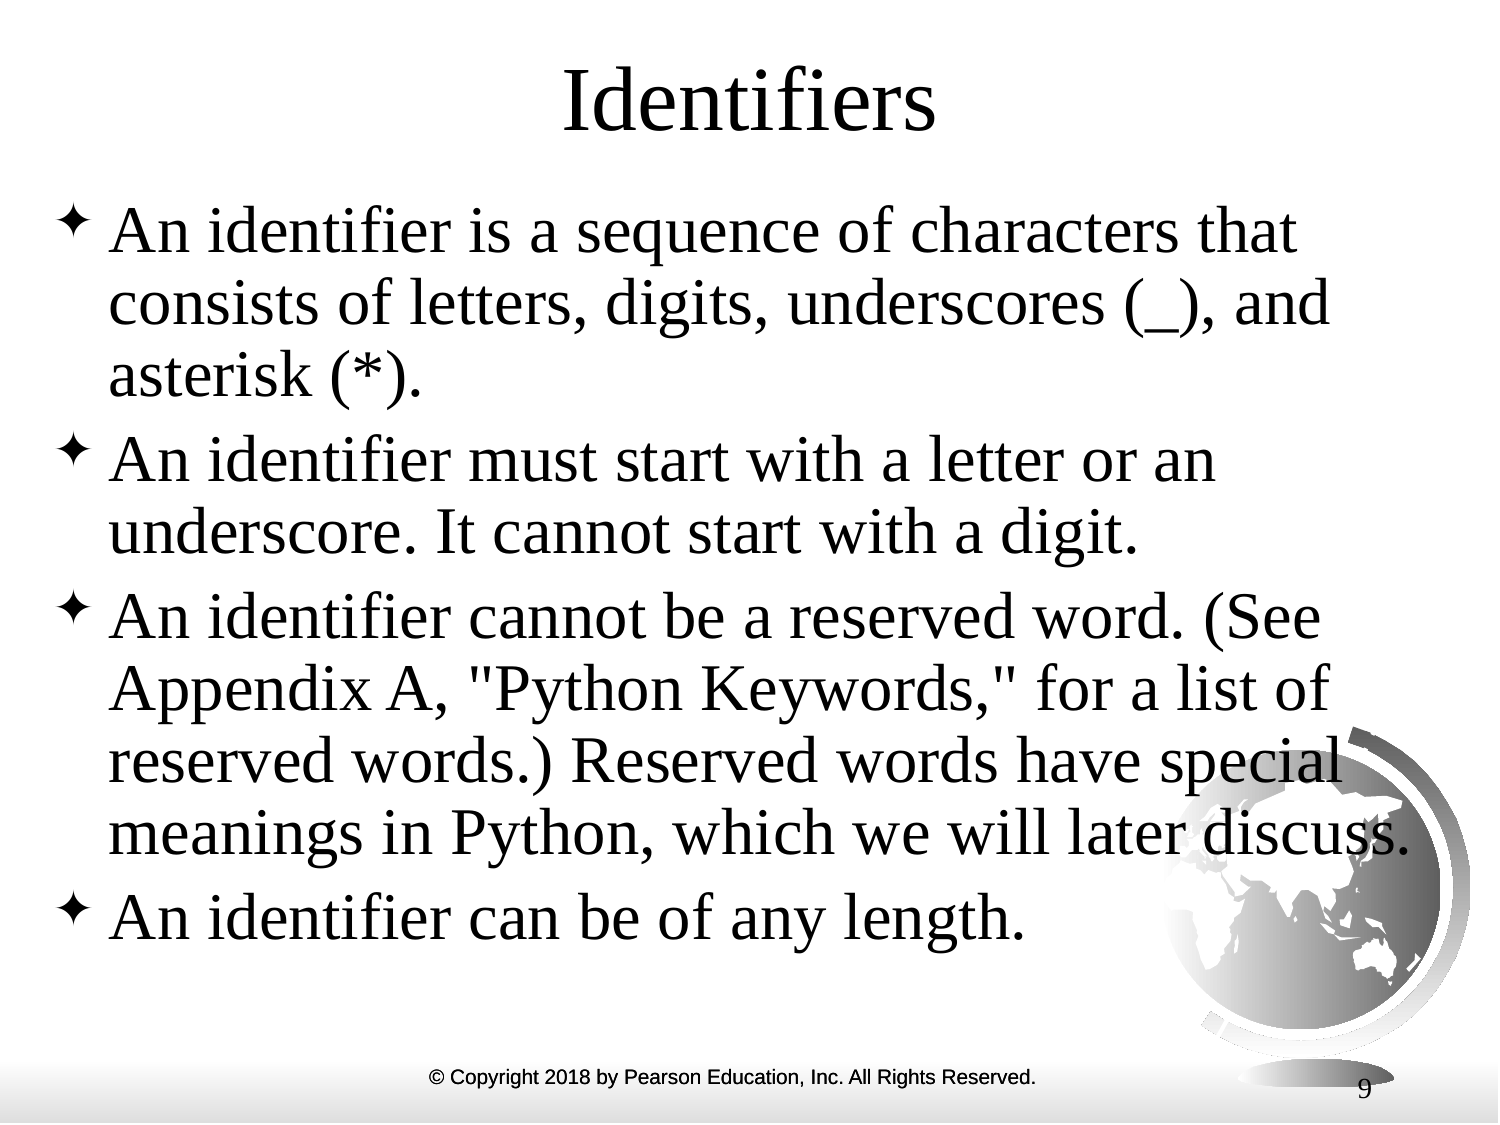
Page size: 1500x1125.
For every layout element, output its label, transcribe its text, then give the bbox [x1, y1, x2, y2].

list An identifier is a sequence of characters that consists of letters, digits, underscores (_), and asterisk (*). An identifier must start with a letter or an underscore. It cannot start with a digit. An identifier cannot be a reserved word. (See Appendix A, "Python Keywords," for a list of reserved words.) Reserved words have special meanings in Python, which we will later discuss. An identifier can be of any length. [37, 187, 1463, 988]
slide_number 9 [1074, 1049, 1388, 1125]
title Identifiers [112, 37, 1388, 150]
